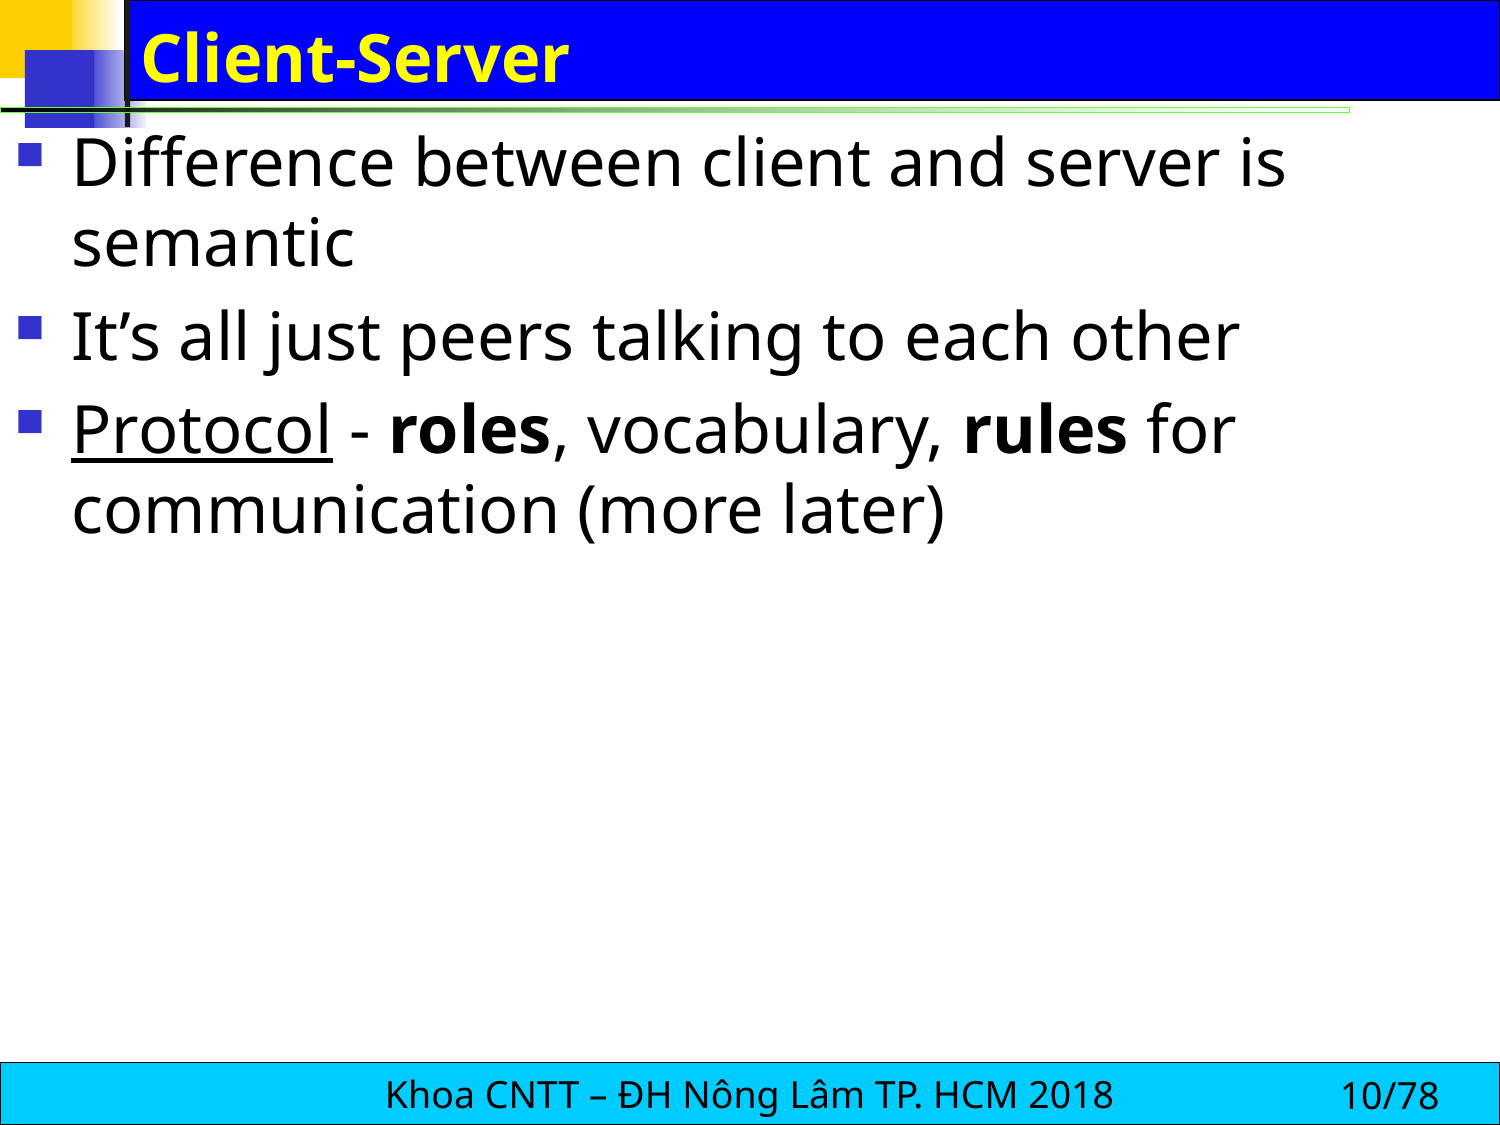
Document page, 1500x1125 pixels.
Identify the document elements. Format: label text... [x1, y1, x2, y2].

list Difference between client and server is semantic It’s all just peers talking to each other Protocol - roles, vocabulary, rules for communication (more later) [0, 112, 1500, 1051]
title Client-Server [124, 12, 1467, 101]
